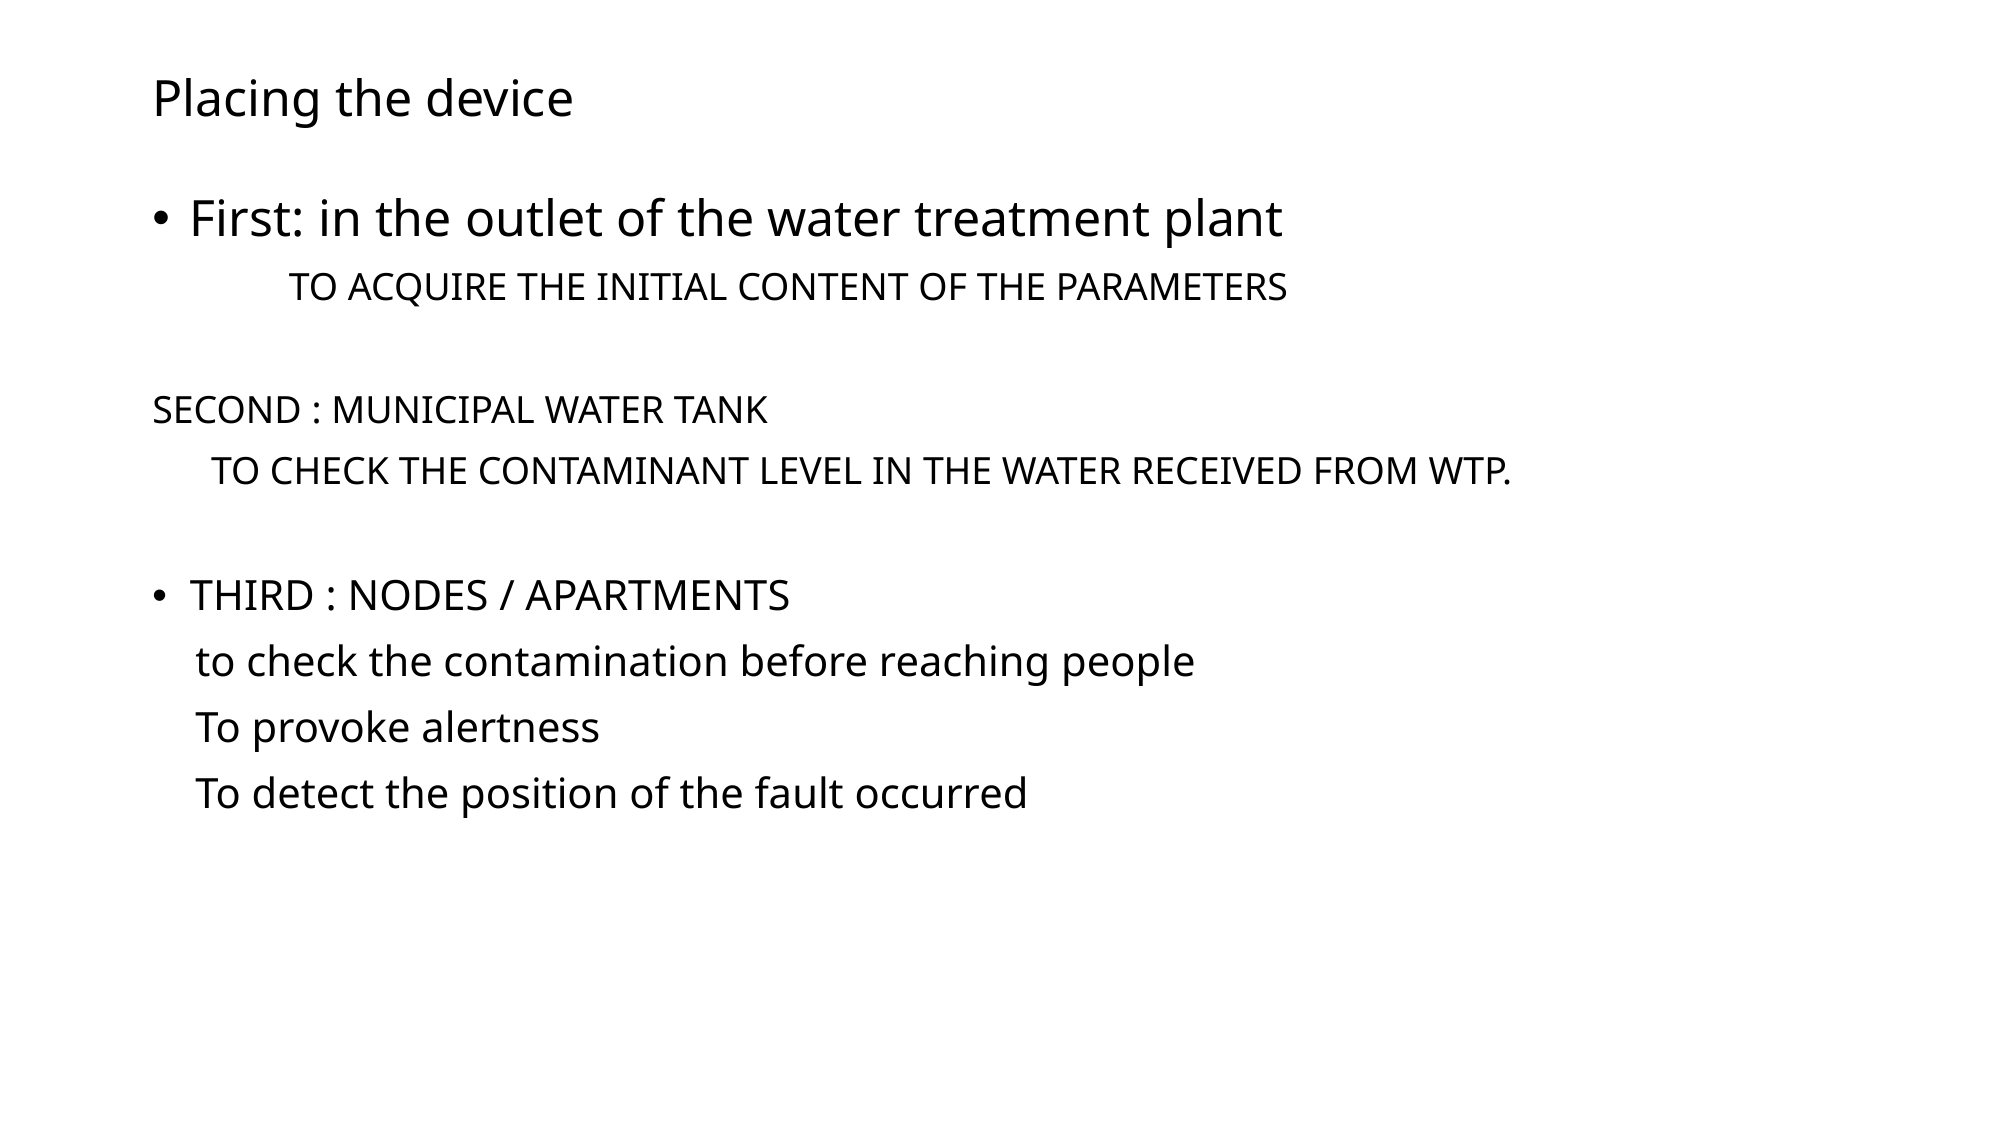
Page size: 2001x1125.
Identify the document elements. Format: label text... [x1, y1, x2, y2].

title Placing the device [137, 59, 1863, 142]
list First: in the outlet of the water treatment plant TO ACQUIRE THE INITIAL CONTENT OF THE PARAMETERS SECOND : MUNICIPAL WATER TANK TO CHECK THE CONTAMINANT LEVEL IN THE WATER RECEIVED FROM WTP. THIRD : NODES / APARTMENTS to check the contamination before reaching people To provoke alertness To detect the position of the fault occurred [137, 185, 1863, 1014]
